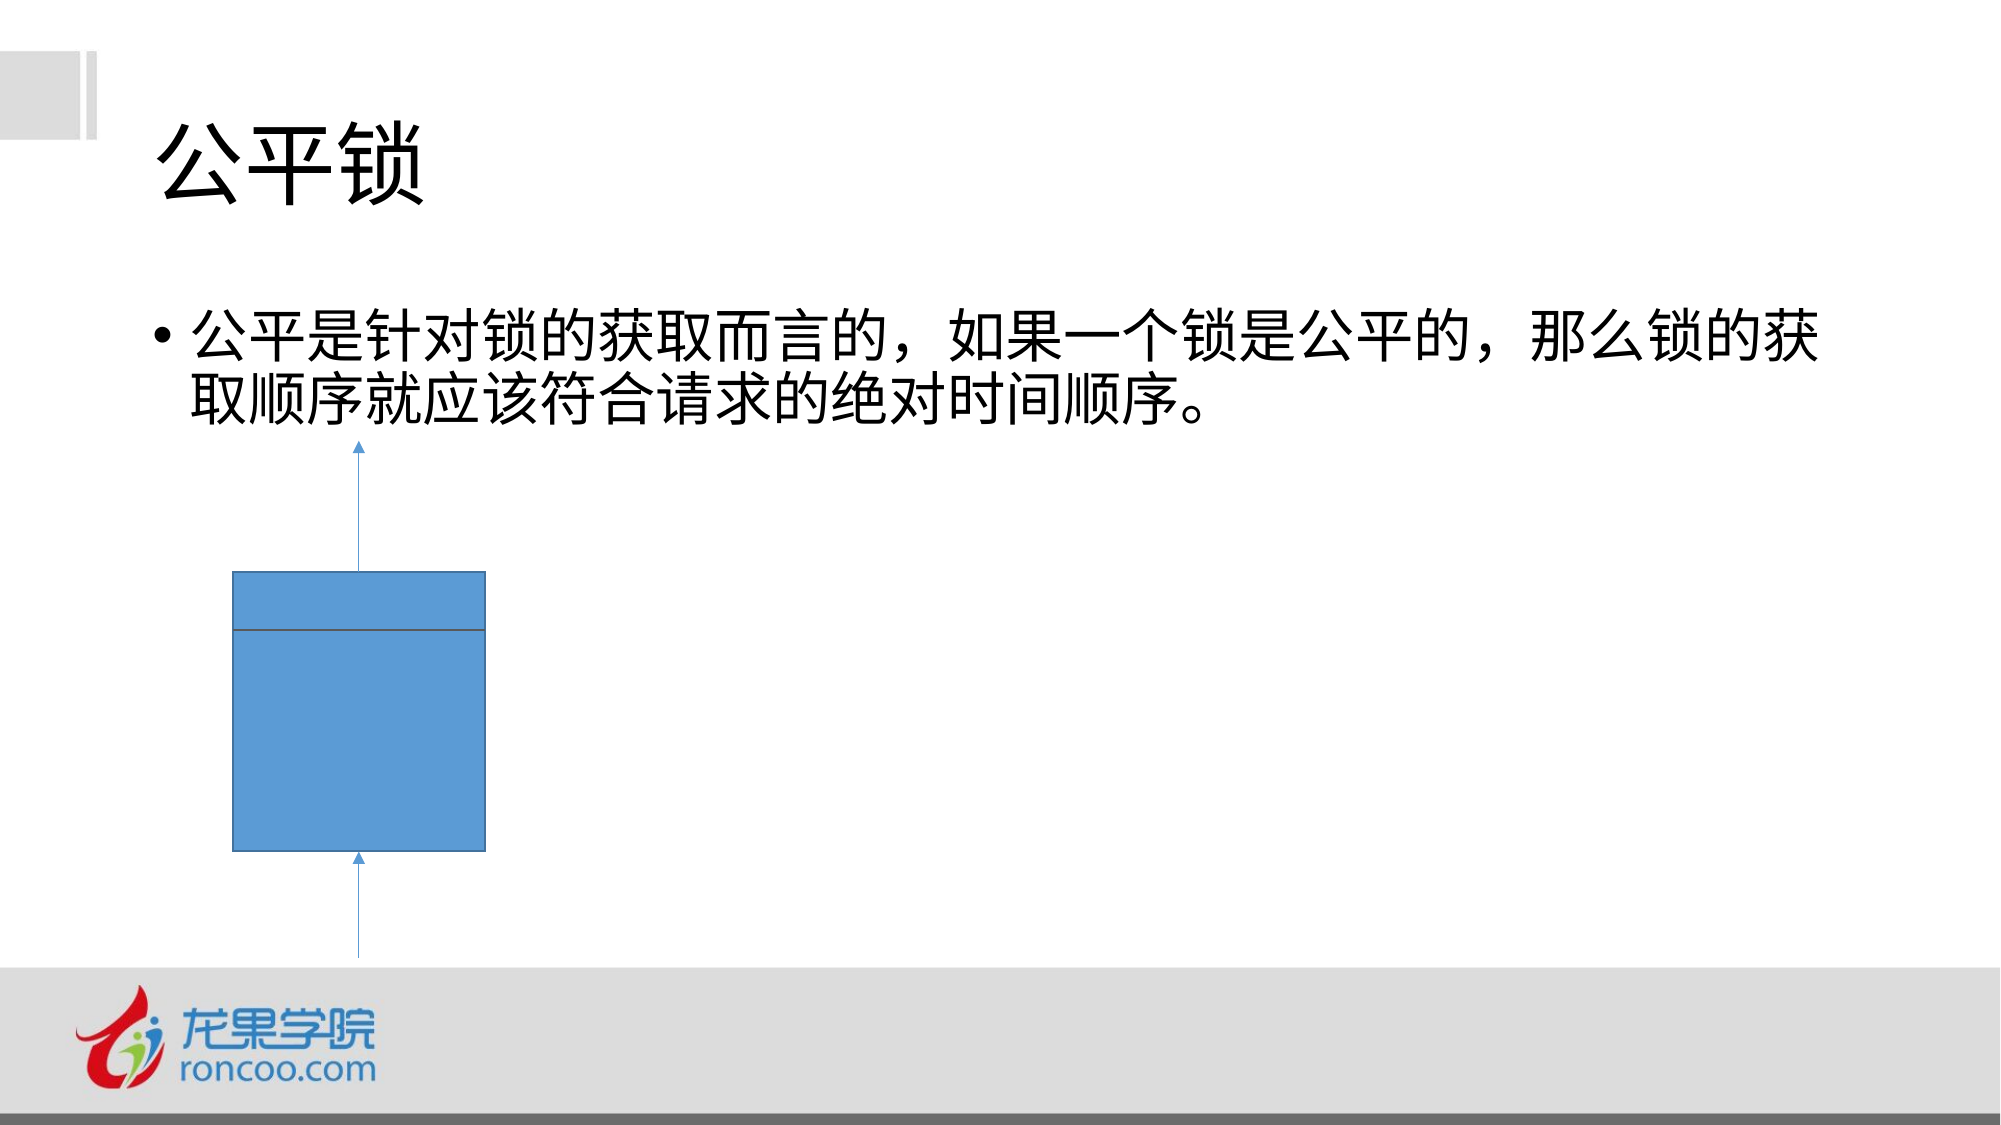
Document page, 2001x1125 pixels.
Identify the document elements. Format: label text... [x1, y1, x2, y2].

title 公平锁 [137, 59, 1863, 278]
text_box [232, 571, 486, 852]
list 公平是针对锁的获取而言的，如果一个锁是公平的，那么锁的获取顺序就应该符合请求的绝对时间顺序。 [137, 299, 1863, 1014]
picture [0, 0, 2001, 1125]
